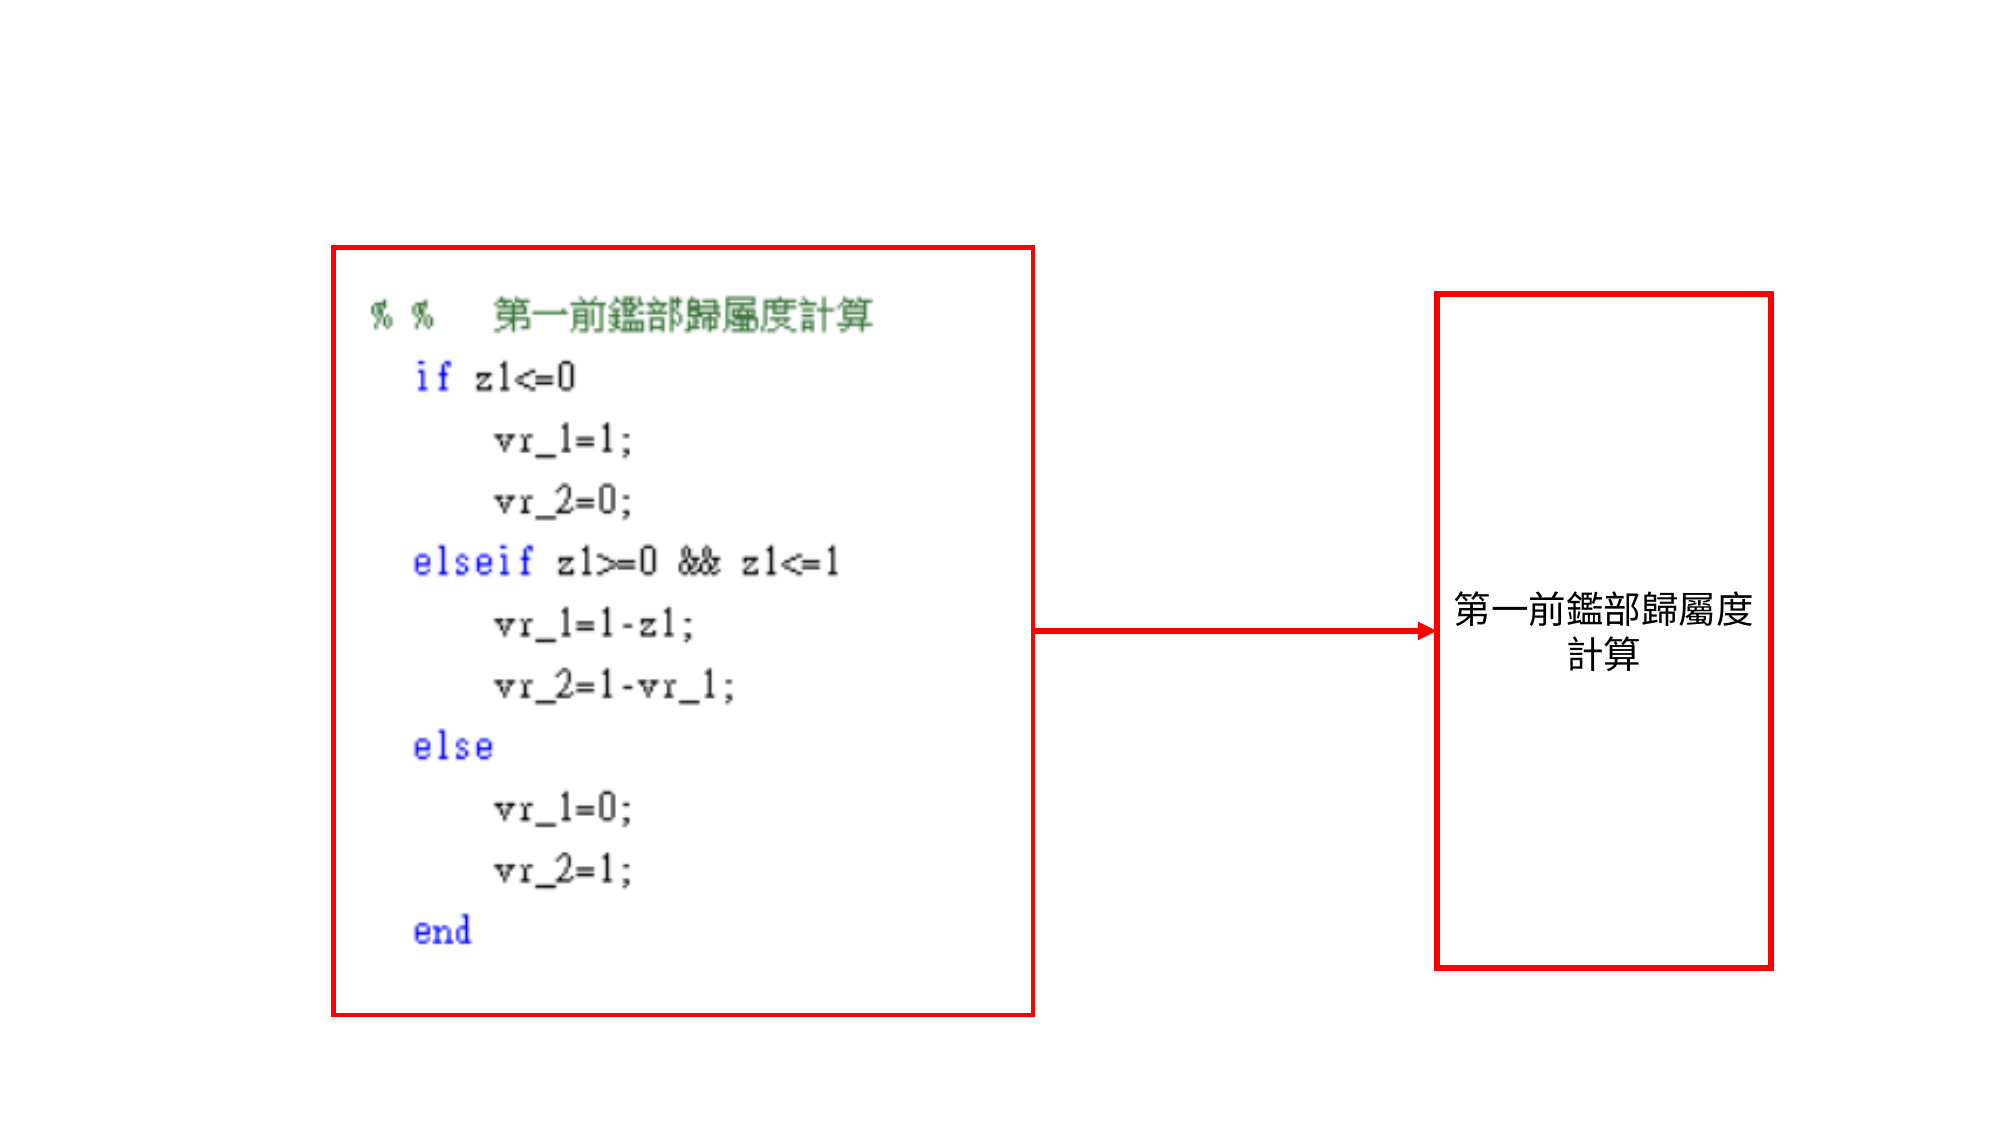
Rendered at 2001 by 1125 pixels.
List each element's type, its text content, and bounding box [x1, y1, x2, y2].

text_box 第一前鑑部歸屬度計算 [1436, 293, 1772, 969]
text_box [333, 246, 1034, 1016]
picture [370, 280, 1026, 969]
